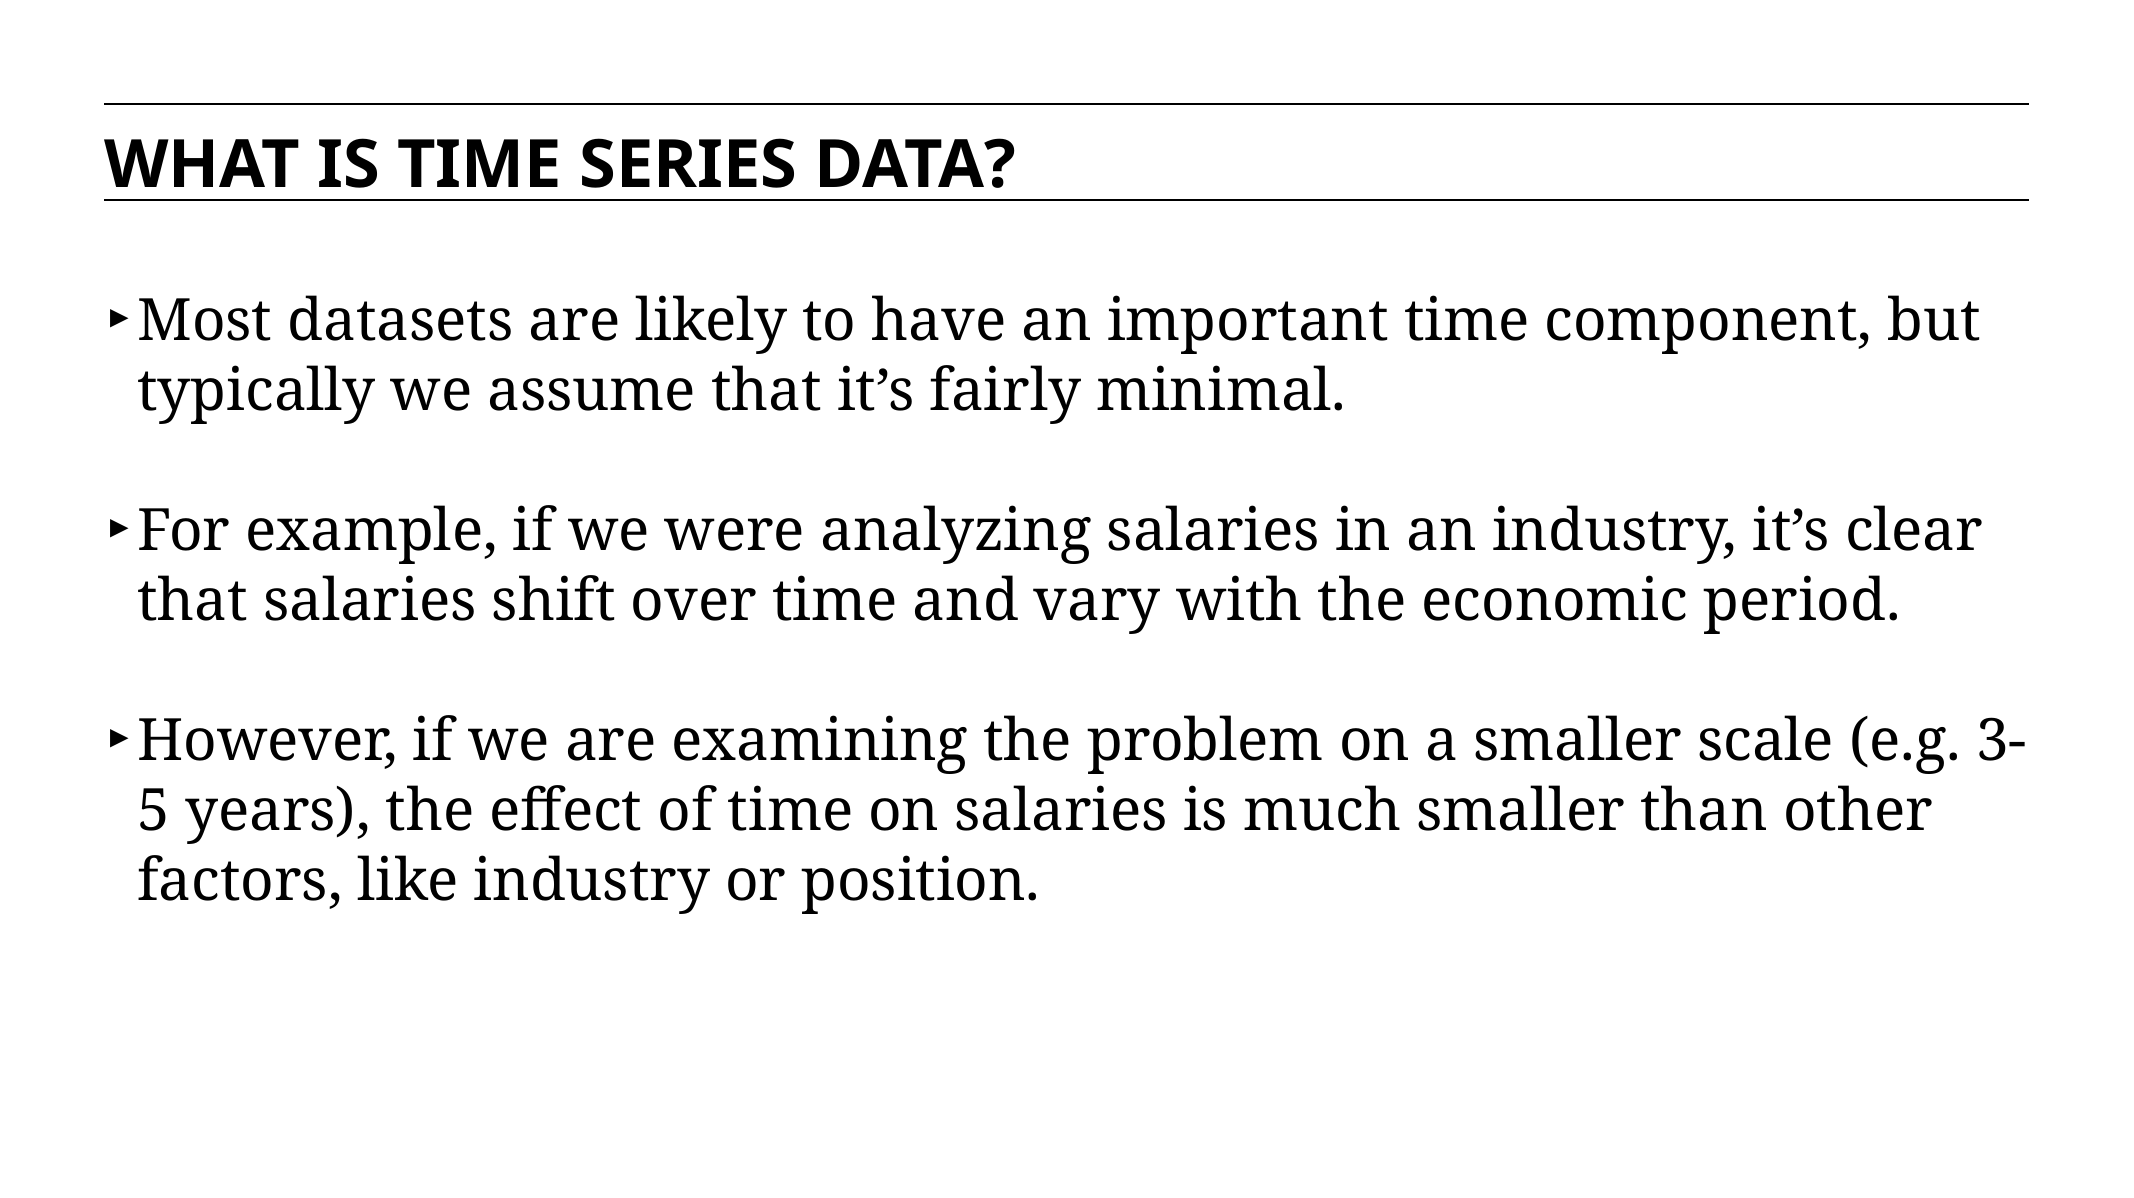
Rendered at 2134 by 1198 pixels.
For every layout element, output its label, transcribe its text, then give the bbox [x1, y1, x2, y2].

list Most datasets are likely to have an important time component, but typically we assume that it’s fairly minimal. For example, if we were analyzing salaries in an industry, it’s clear that salaries shift over time and vary with the economic period. However, if we are examining the problem on a smaller scale (e.g. 3-5 years), the effect of time on salaries is much smaller than other factors, like industry or position. [104, 212, 2030, 837]
text_box WHAT IS TIME SERIES DATA? [104, 120, 2030, 192]
